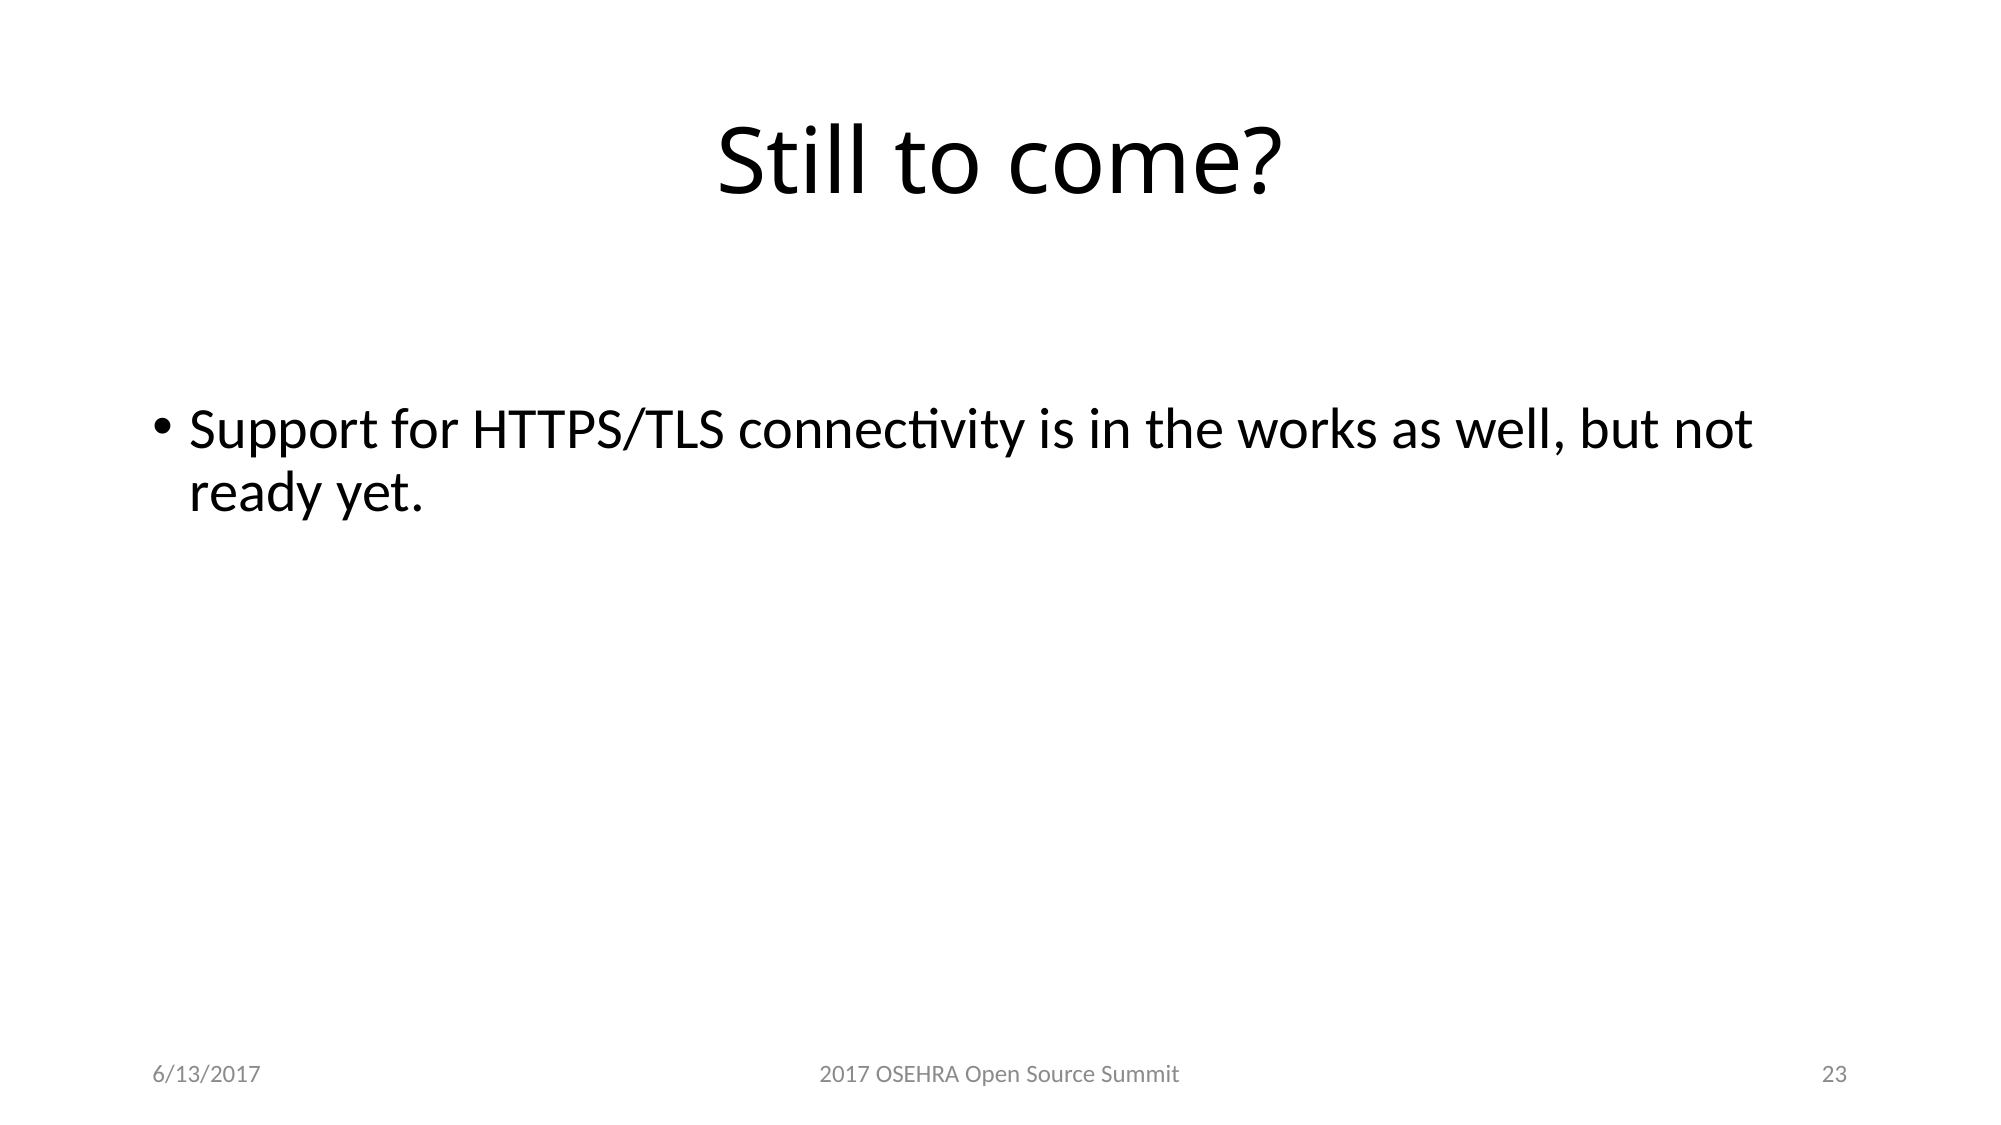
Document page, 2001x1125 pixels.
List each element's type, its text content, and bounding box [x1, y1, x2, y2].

title Still to come? [137, 54, 1863, 273]
slide_number 23 [1412, 1042, 1863, 1103]
footer 2017 OSEHRA Open Source Summit [662, 1042, 1338, 1103]
list Support for HTTPS/TLS connectivity is in the works as well, but not ready yet. [137, 299, 1863, 1014]
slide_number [137, 1042, 588, 1103]
